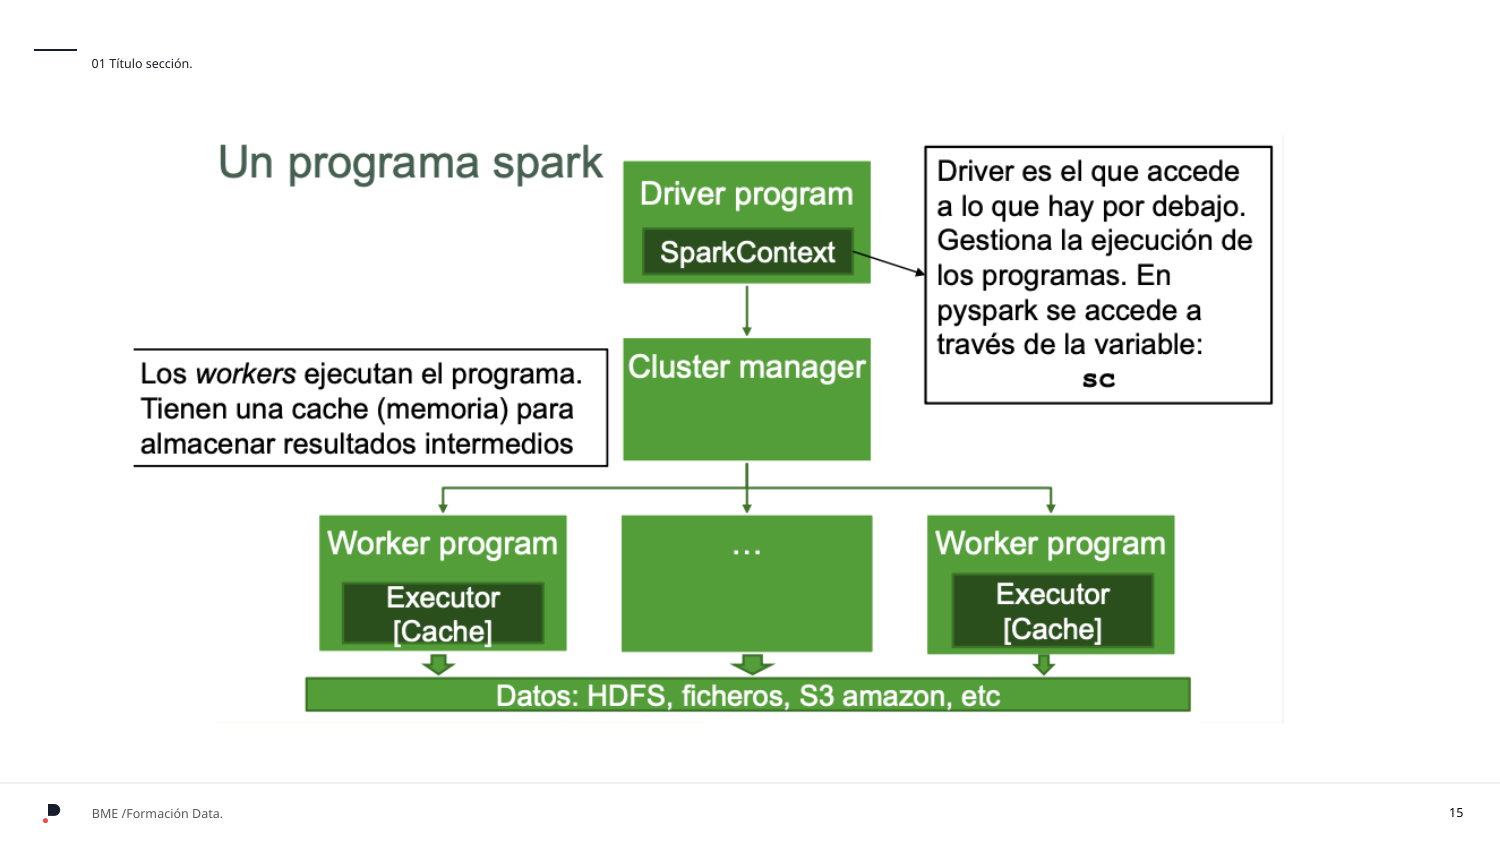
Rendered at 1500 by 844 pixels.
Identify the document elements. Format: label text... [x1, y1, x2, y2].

text_box 01 Título sección. [91, 40, 210, 66]
picture [43, 804, 61, 823]
picture [133, 135, 1284, 724]
